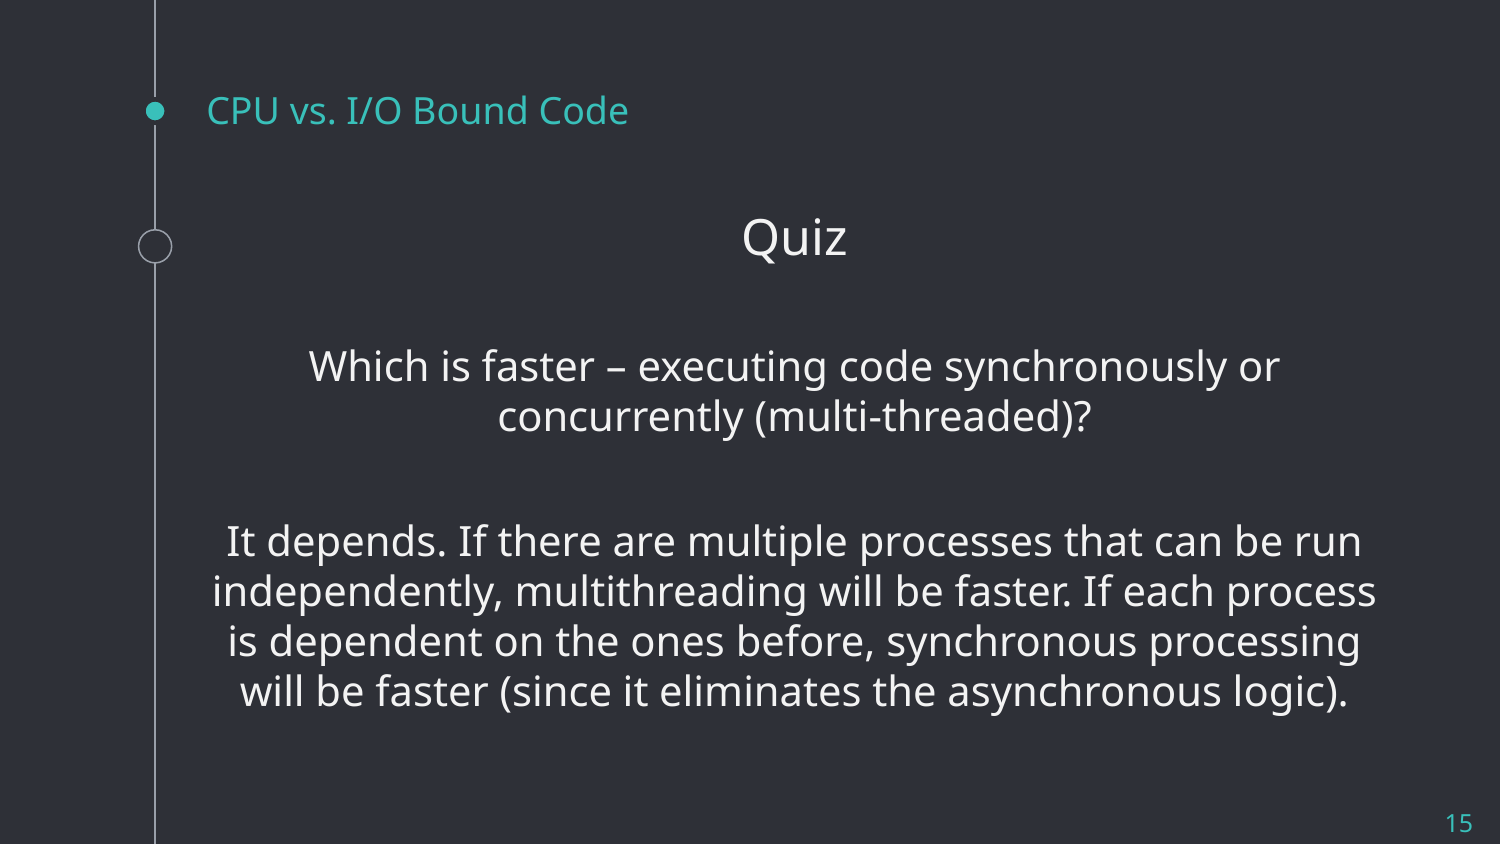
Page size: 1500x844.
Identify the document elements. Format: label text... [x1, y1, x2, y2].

slide_number 15 [1398, 792, 1489, 844]
title CPU vs. I/O Bound Code [191, 90, 1317, 147]
list Quiz Which is faster – executing code synchronously or concurrently (multi-threaded)? It depends. If there are multiple processes that can be run independently, multithreading will be faster. If each process is dependent on the ones before, synchronous processing will be faster (since it eliminates the asynchronous logic). [191, 189, 1399, 802]
